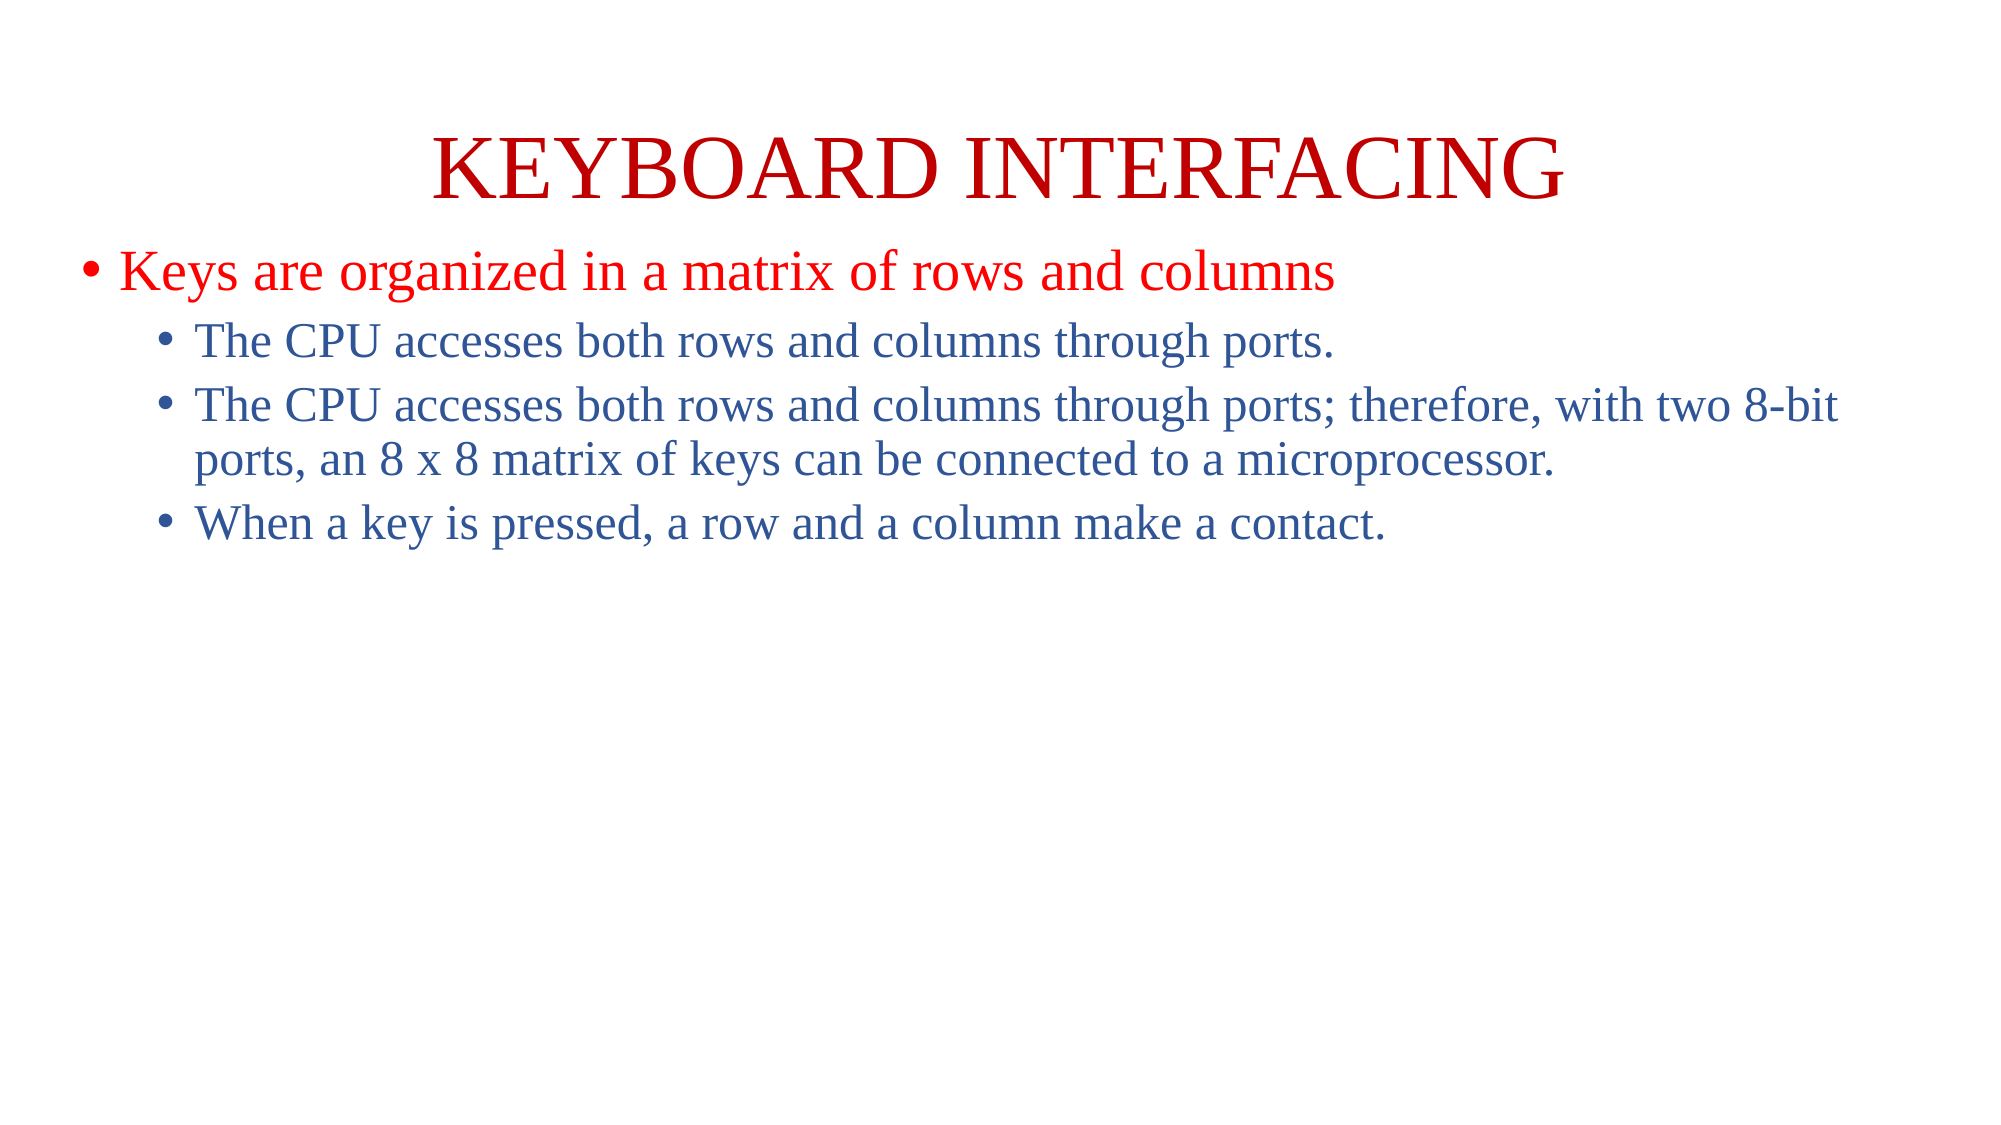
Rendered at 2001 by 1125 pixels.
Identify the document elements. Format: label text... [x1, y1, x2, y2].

title KEYBOARD INTERFACING [137, 59, 1863, 233]
list Keys are organized in a matrix of rows and columns The CPU accesses both rows and columns through ports. The CPU accesses both rows and columns through ports; therefore, with two 8-bit ports, an 8 x 8 matrix of keys can be connected to a microprocessor. When a key is pressed, a row and a column make a contact. [66, 233, 1863, 1014]
